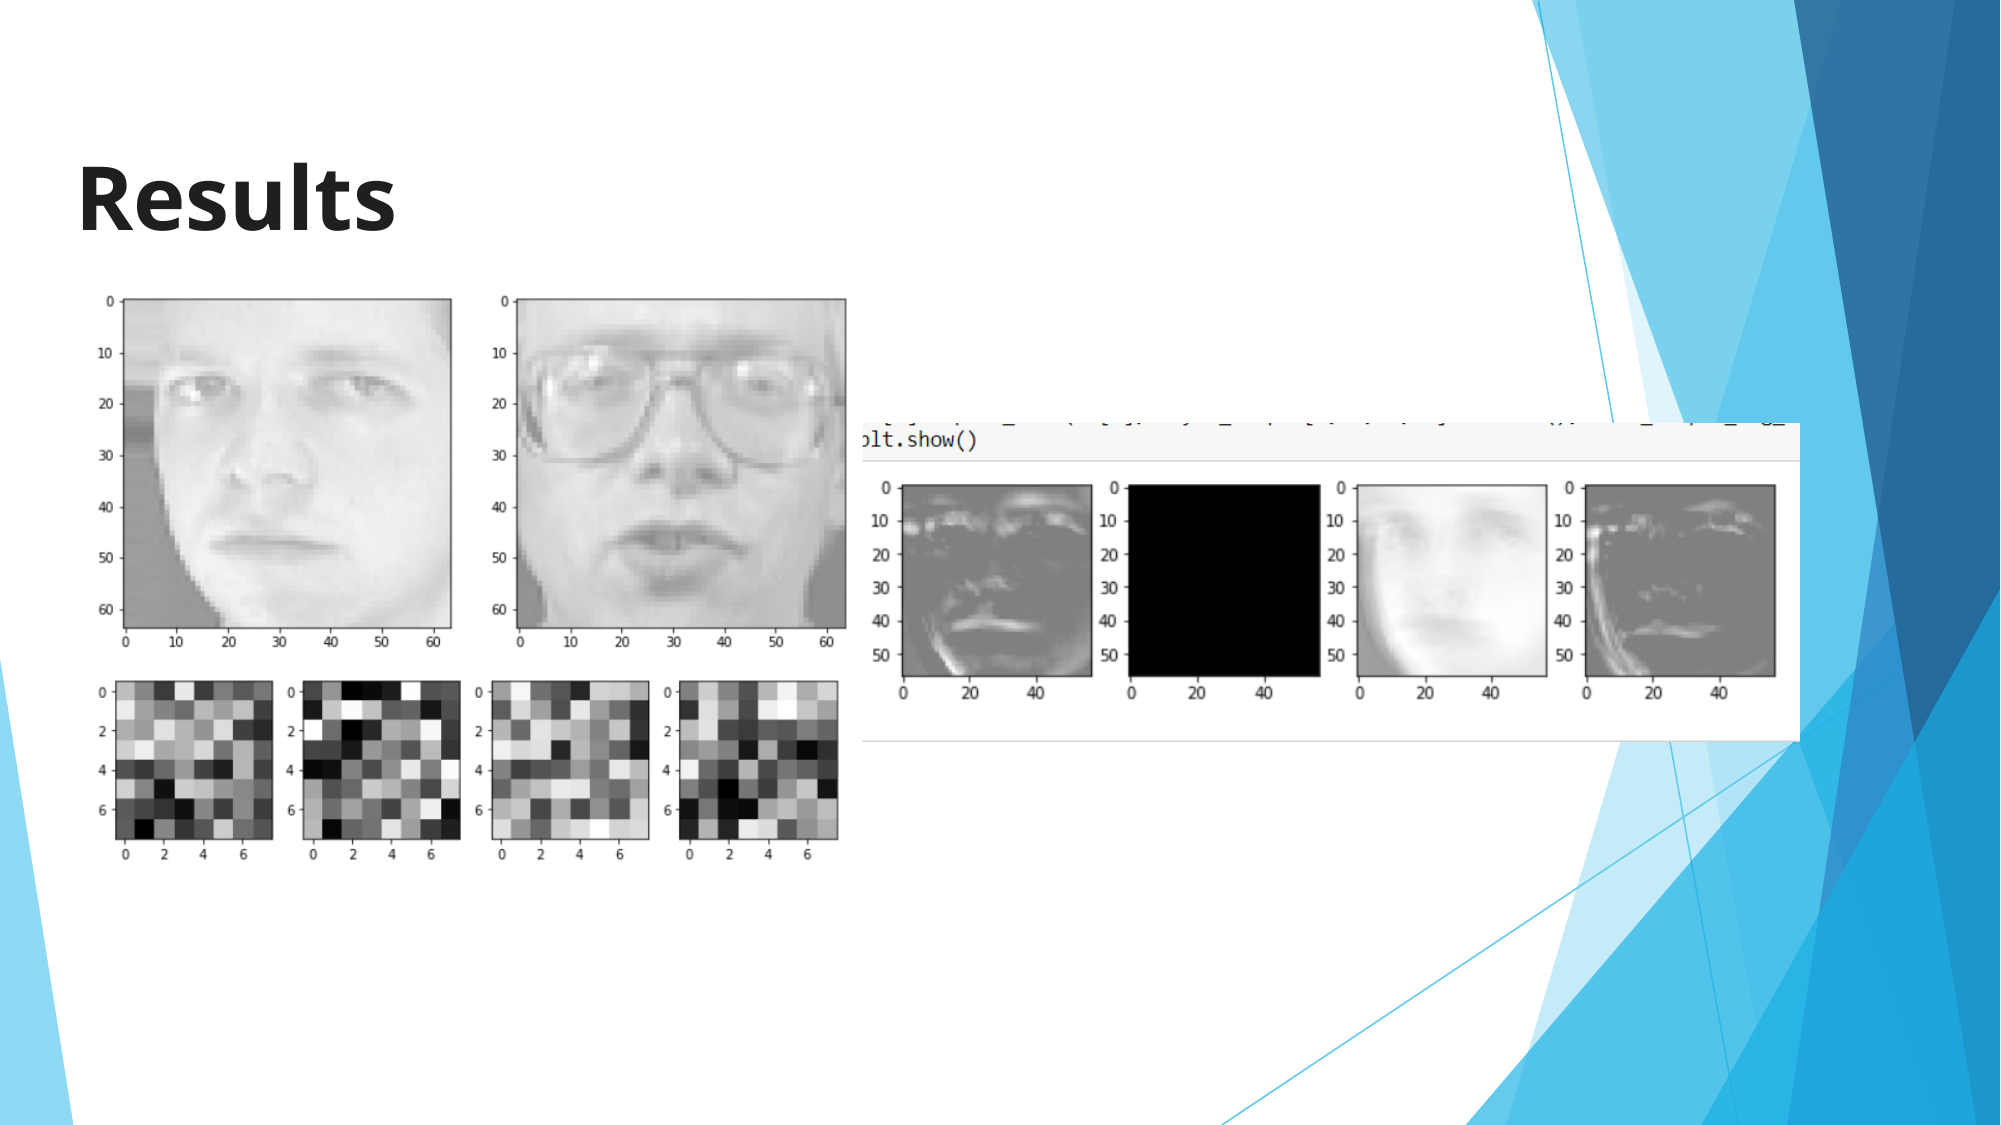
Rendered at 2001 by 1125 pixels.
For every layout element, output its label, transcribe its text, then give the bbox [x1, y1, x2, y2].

title Results [75, 36, 1317, 251]
picture [74, 287, 1801, 878]
